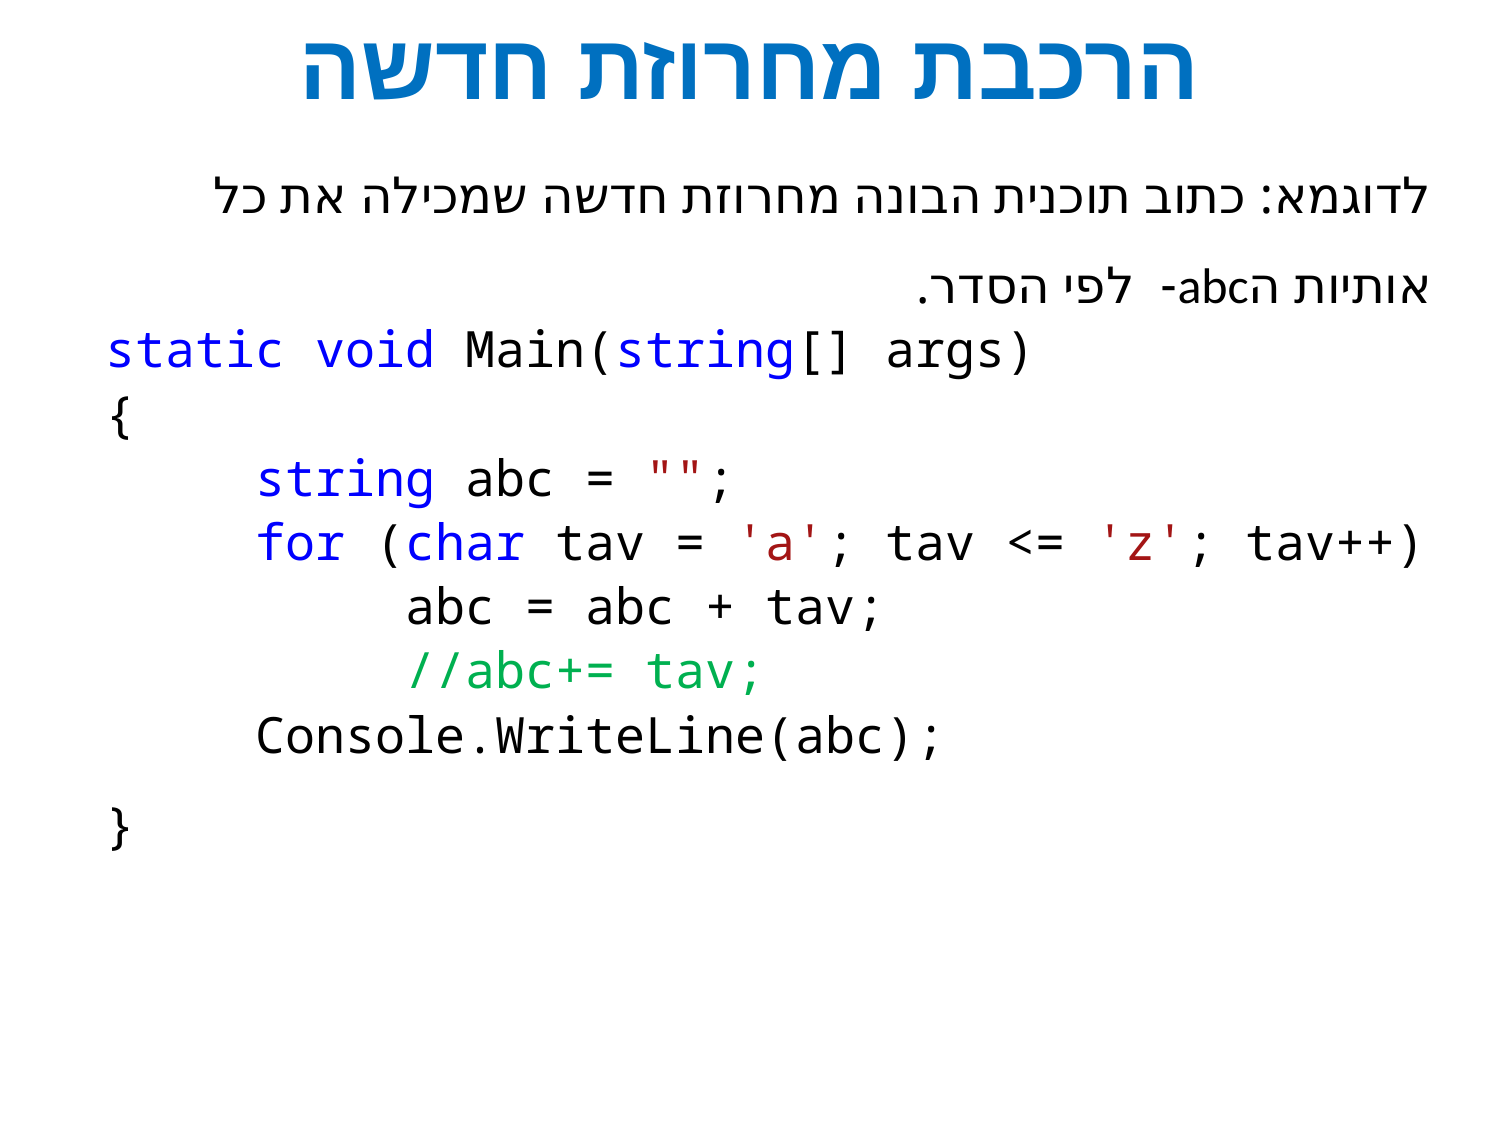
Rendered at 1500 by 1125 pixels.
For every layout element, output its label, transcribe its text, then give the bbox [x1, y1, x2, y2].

text_box לדוגמא: כתוב תוכנית הבונה מחרוזת חדשה שמכילה את כל אותיות הabc- לפי הסדר. static void Main(string[] args) { string abc = ""; for (char tav = 'a'; tav <= 'z'; tav++) abc = abc + tav; //abc+= tav; Console.WriteLine(abc); } [51, 124, 1449, 1072]
text_box הרכבת מחרוזת חדשה [0, 0, 1500, 126]
